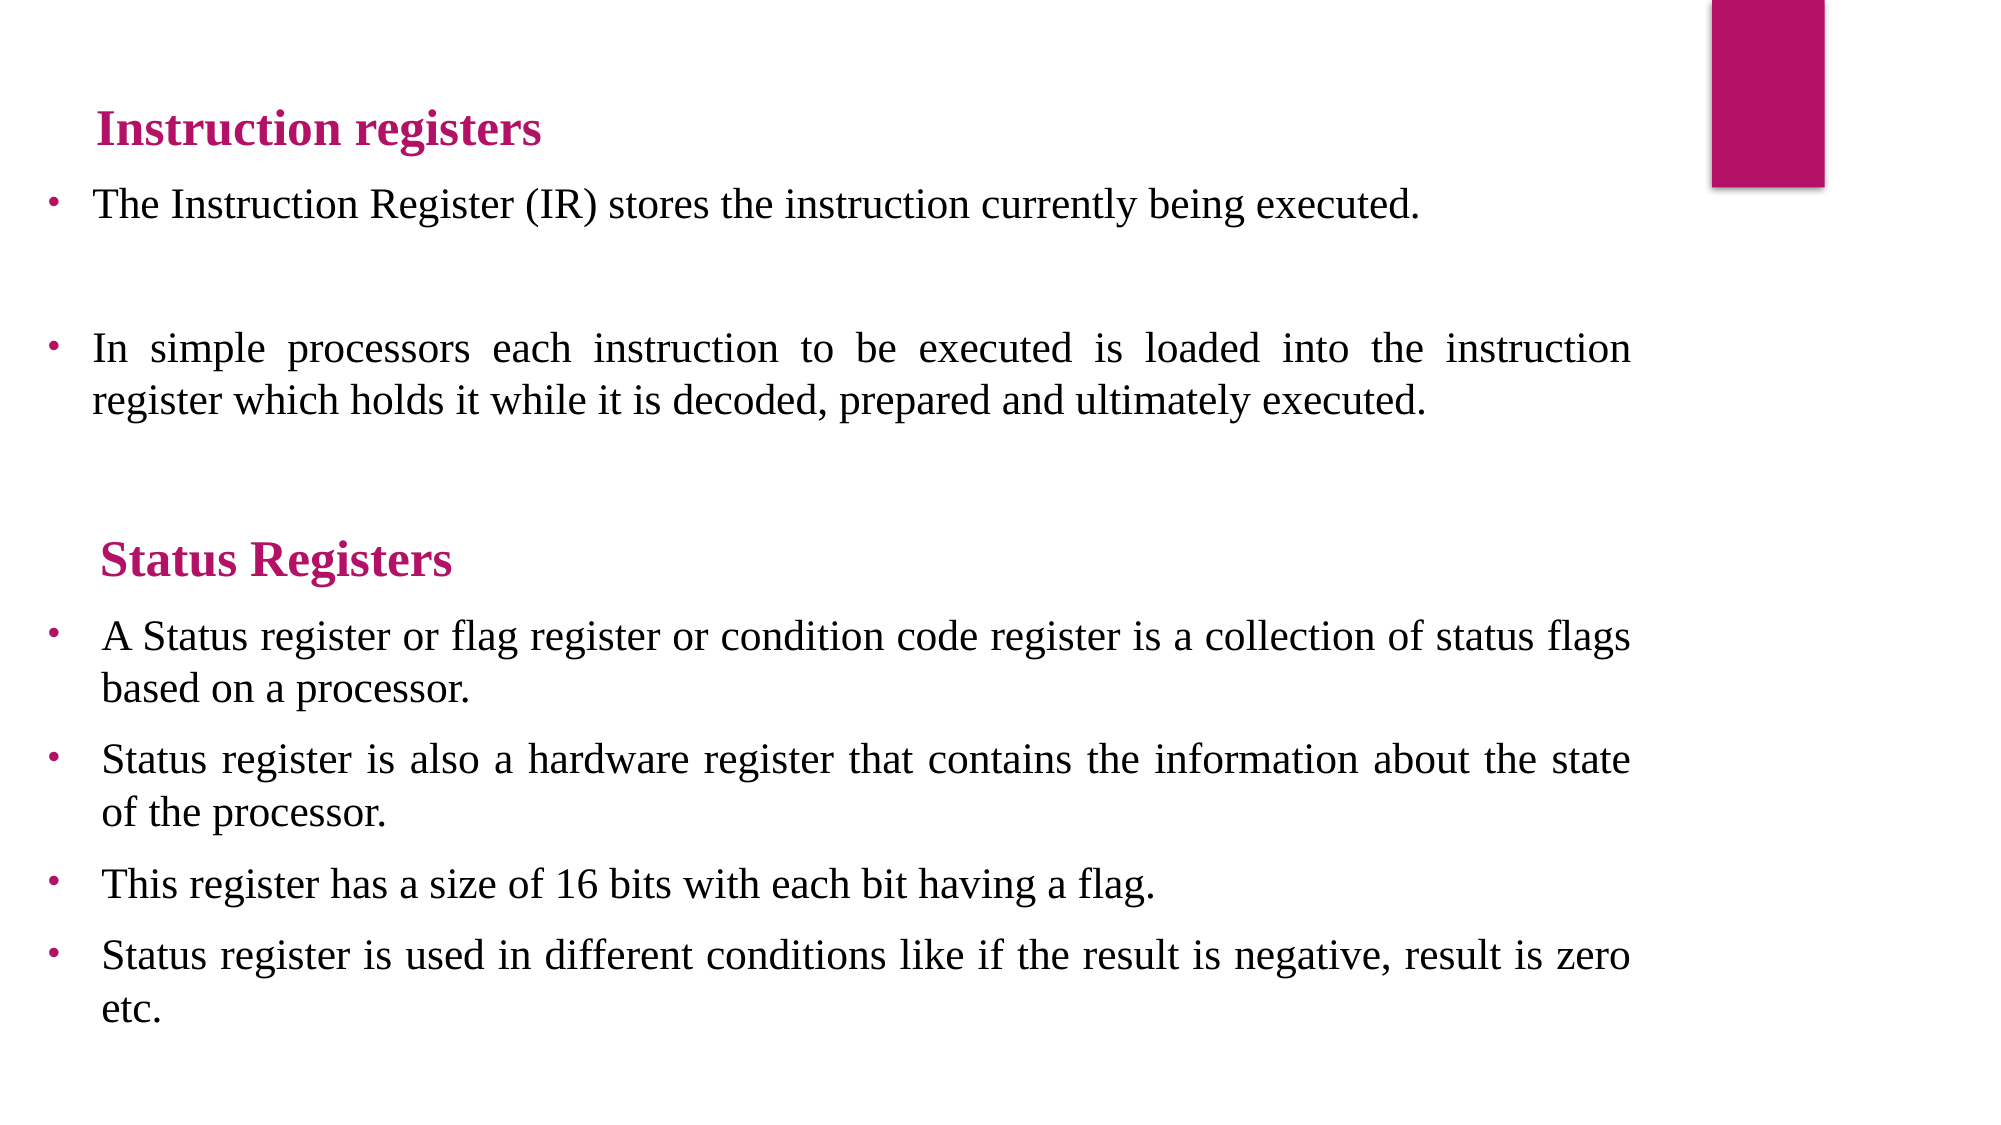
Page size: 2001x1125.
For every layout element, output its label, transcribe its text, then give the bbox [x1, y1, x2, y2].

list Instruction registers The Instruction Register (IR) stores the instruction currently being executed. In simple processors each instruction to be executed is loaded into the instruction register which holds it while it is decoded, prepared and ultimately executed. Status Registers A Status register or flag register or condition code register is a collection of status flags based on a processor. Status register is also a hardware register that contains the information about the state of the processor. This register has a size of 16 bits with each bit having a flag. Status register is used in different conditions like if the result is negative, result is zero etc. [32, 86, 1649, 1041]
